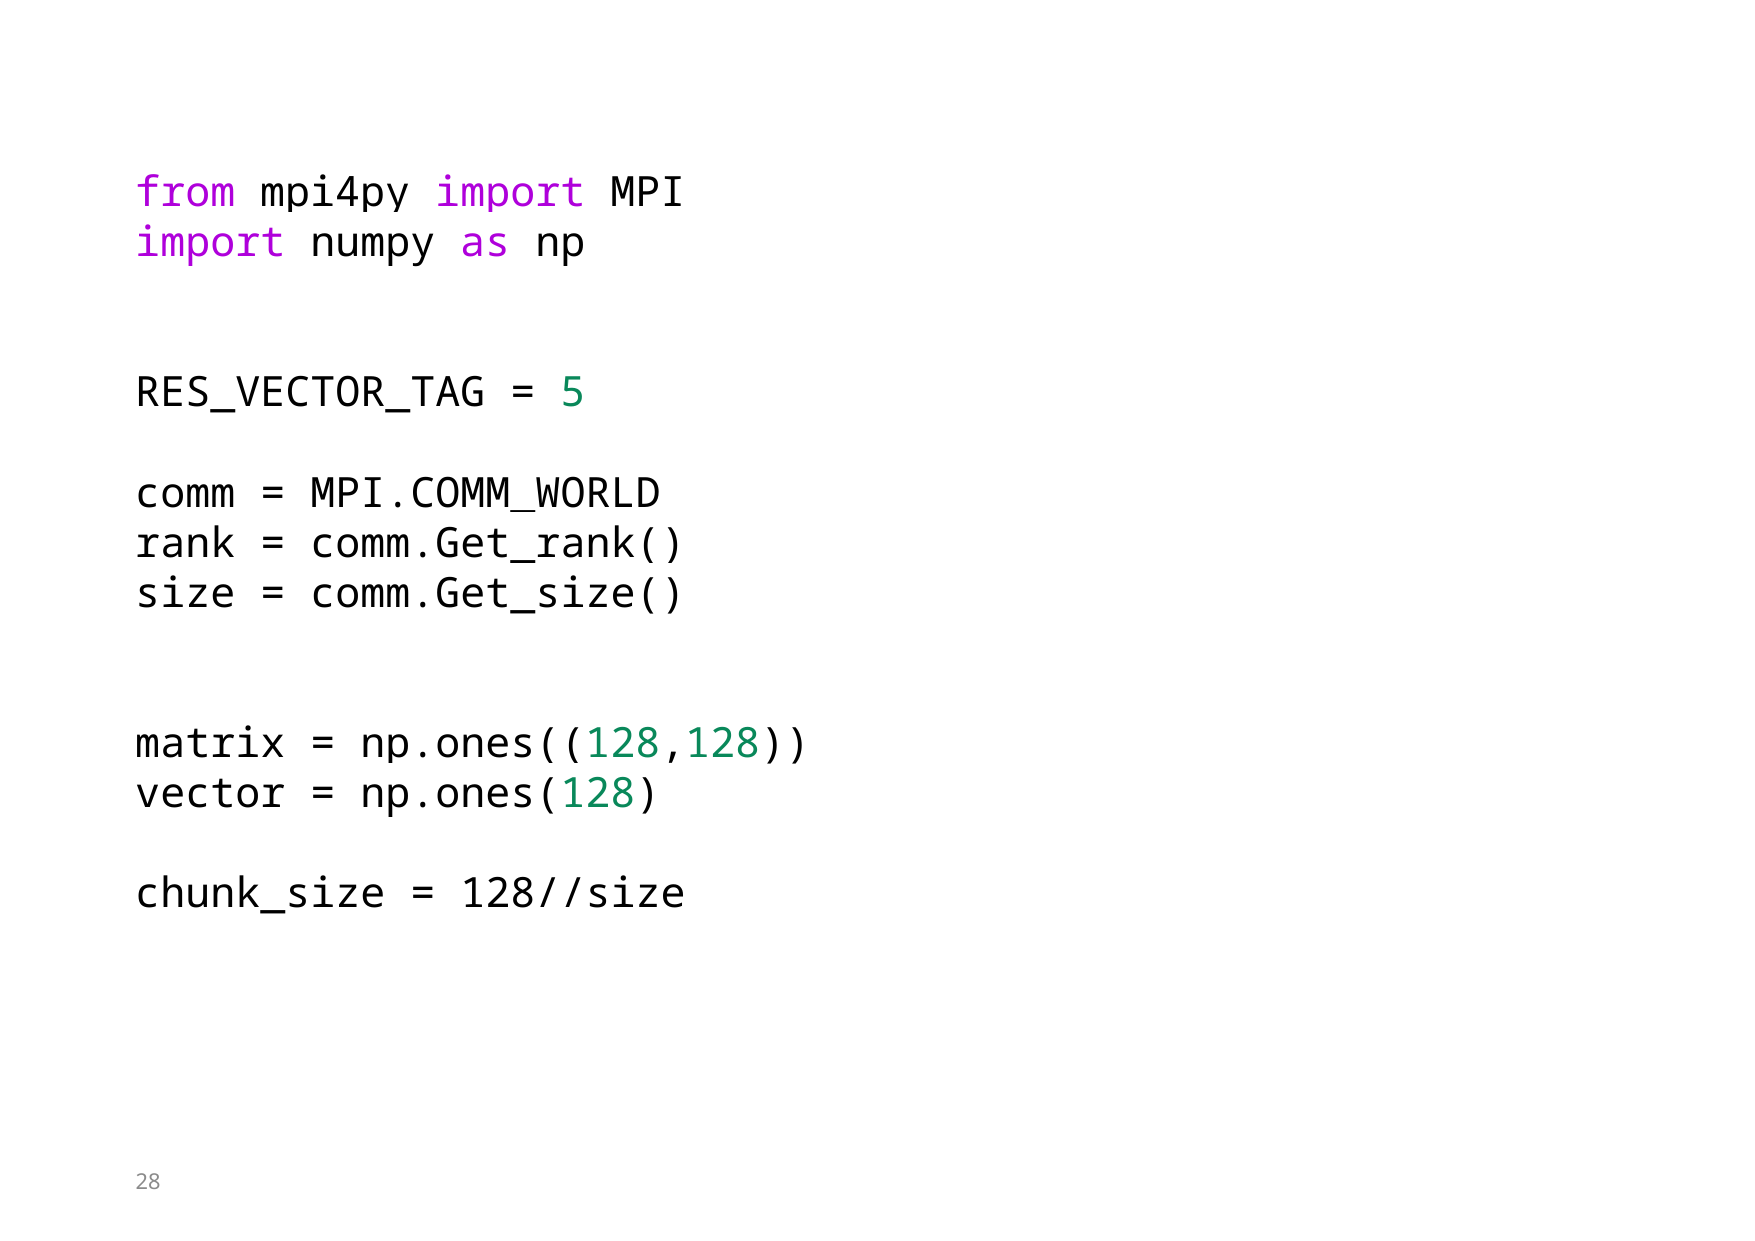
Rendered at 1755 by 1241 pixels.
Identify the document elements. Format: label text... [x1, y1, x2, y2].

slide_number 28 [120, 1149, 516, 1216]
text_box from mpi4py import MPI import numpy as np RES_VECTOR_TAG = 5 comm = MPI.COMM_WORLD rank = comm.Get_rank() size = comm.Get_size() matrix = np.ones((128,128)) vector = np.ones(128) chunk_size = 128//size [120, 157, 1458, 1023]
